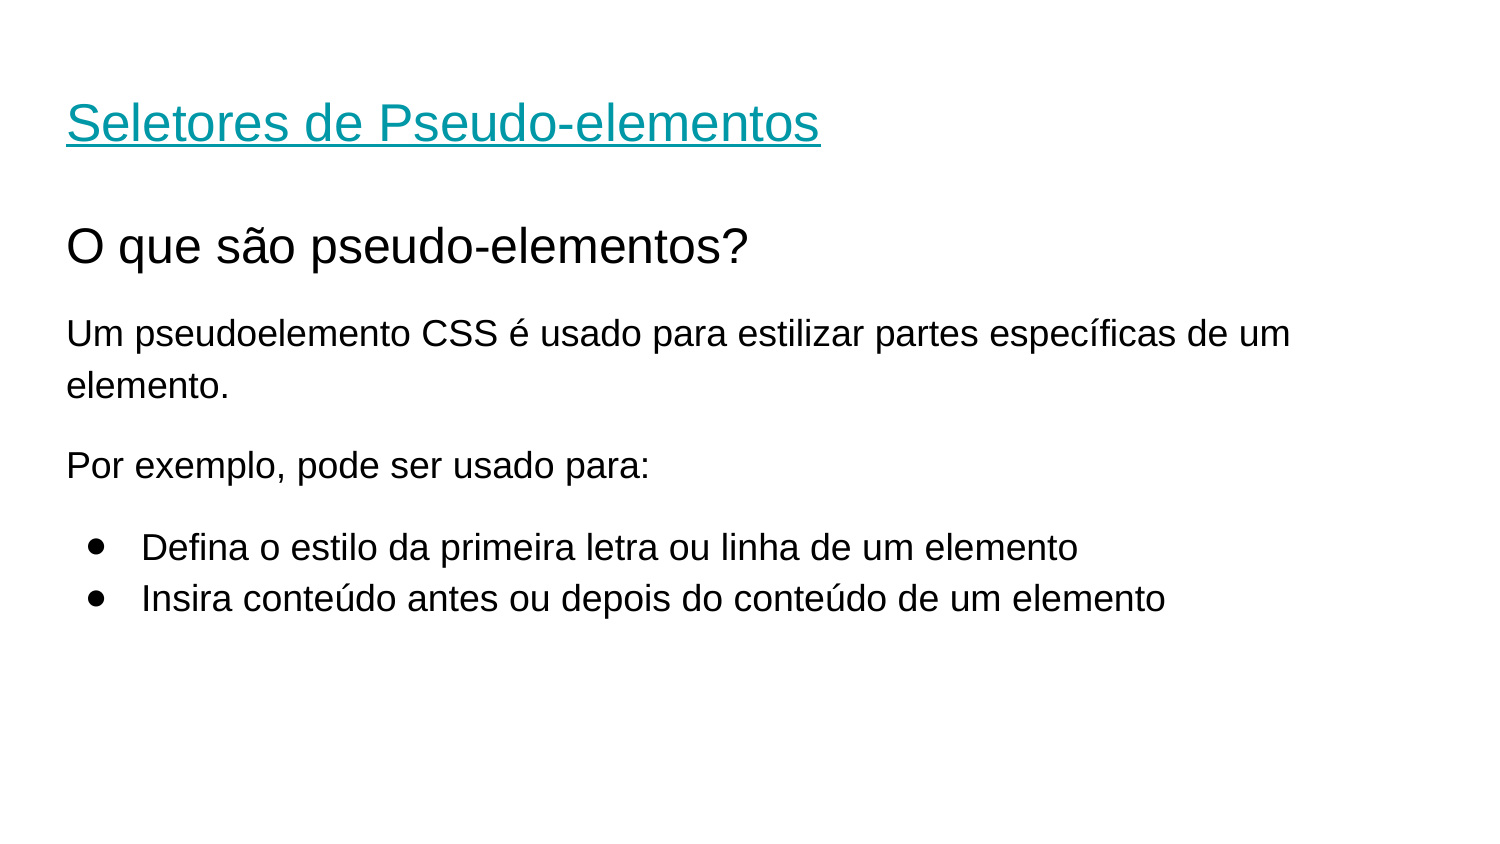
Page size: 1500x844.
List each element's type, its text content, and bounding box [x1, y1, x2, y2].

title Seletores de Pseudo-elementos [51, 72, 1449, 167]
list O que são pseudo-elementos? Um pseudoelemento CSS é usado para estilizar partes específicas de um elemento. Por exemplo, pode ser usado para: Defina o estilo da primeira letra ou linha de um elemento Insira conteúdo antes ou depois do conteúdo de um elemento [51, 189, 1449, 750]
